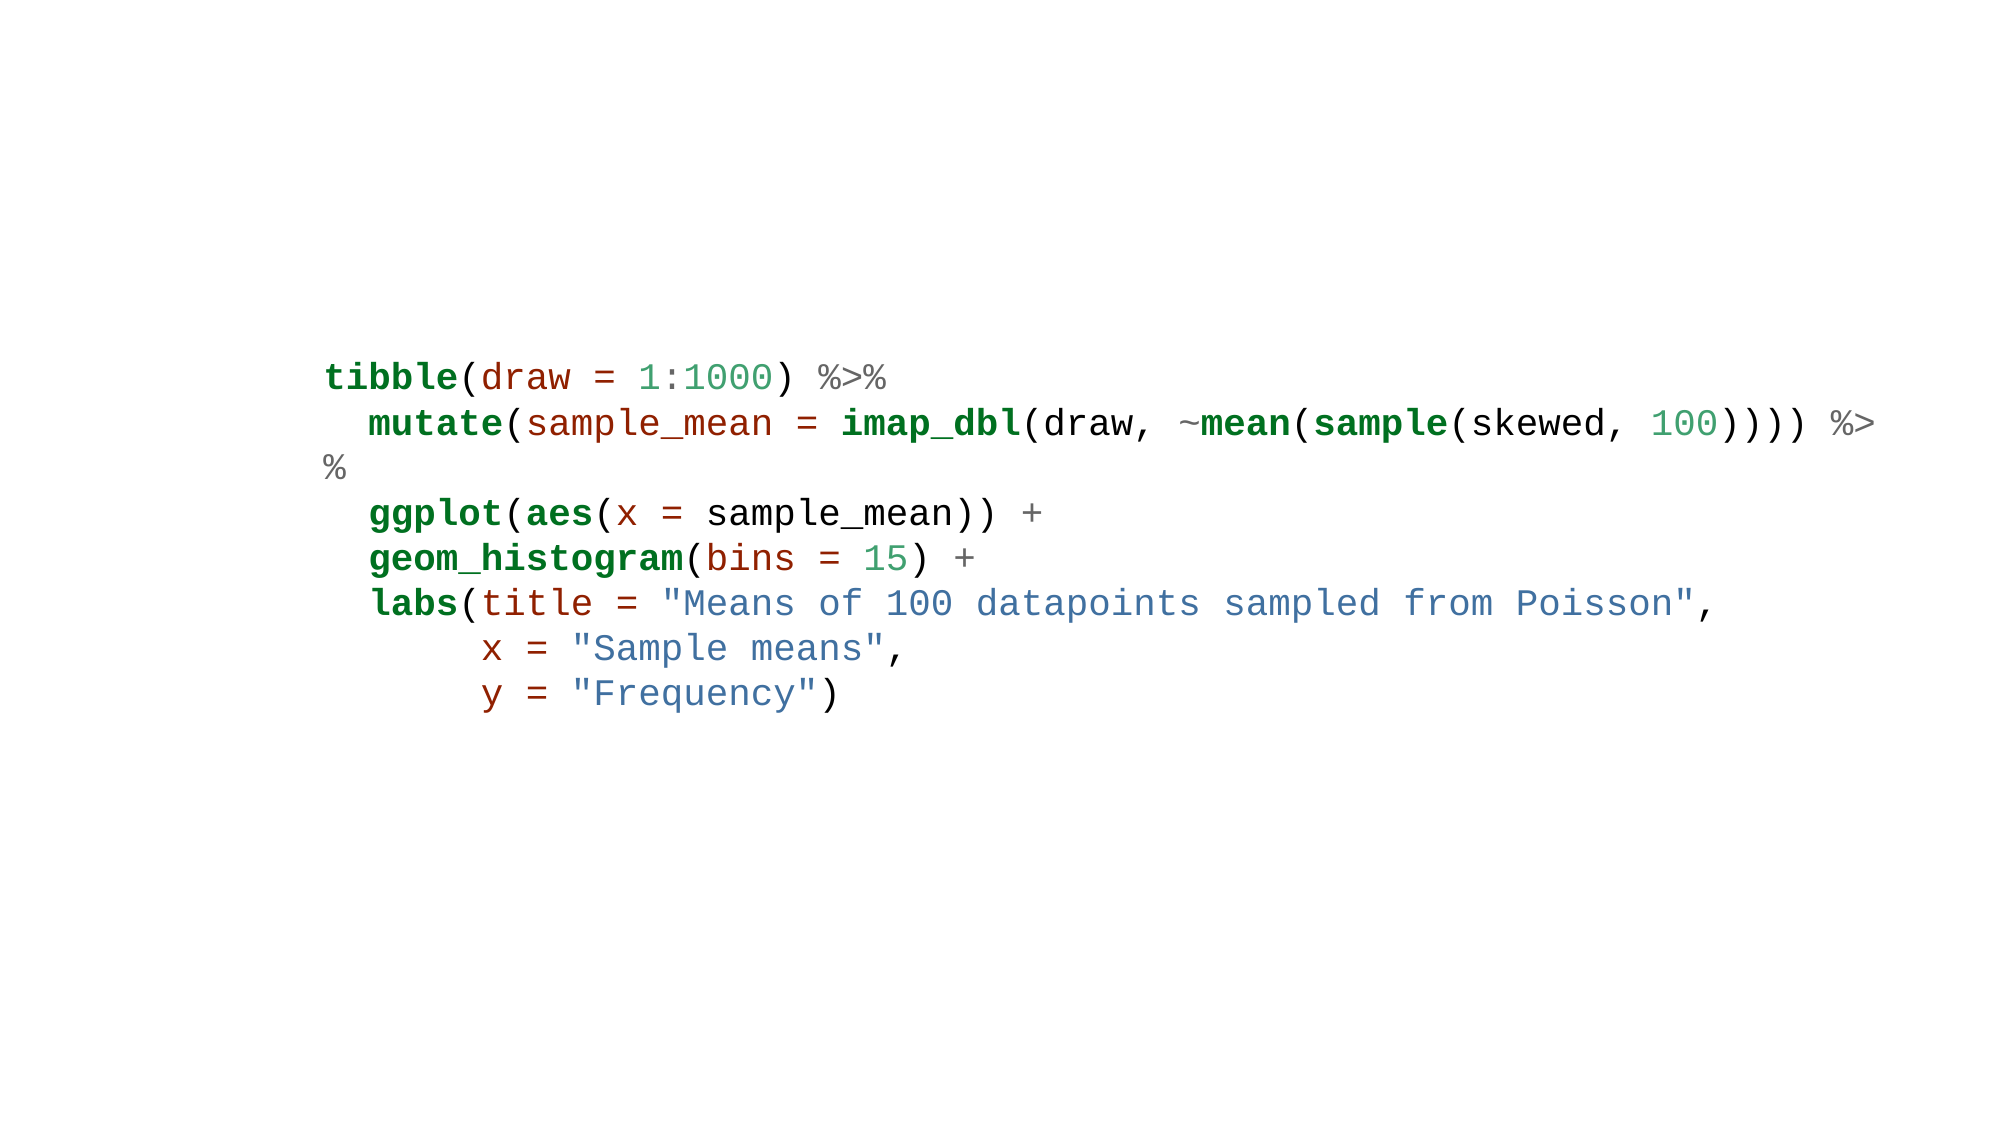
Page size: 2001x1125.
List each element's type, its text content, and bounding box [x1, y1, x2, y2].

list tibble(draw = 1:1000) %>% mutate(sample_mean = imap_dbl(draw, ~mean(sample(skewed, 100)))) %>% ggplot(aes(x = sample_mean)) + geom_histogram(bins = 15) + labs(title = "Means of 100 datapoints sampled from Poisson", x = "Sample means", y = "Frequency") [99, 262, 1900, 1005]
